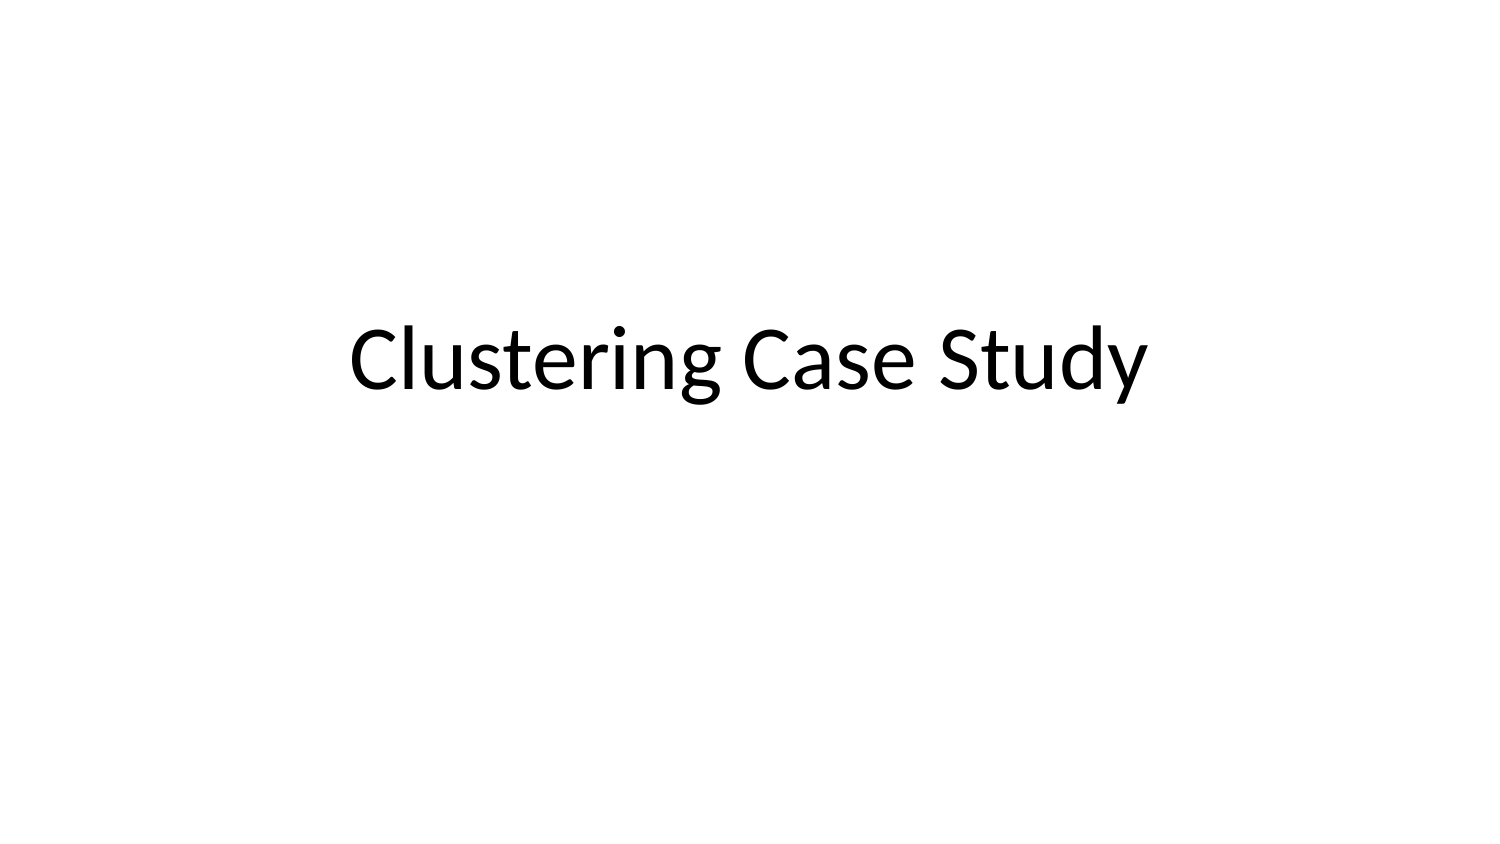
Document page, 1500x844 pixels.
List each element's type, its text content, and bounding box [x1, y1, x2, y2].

title Clustering Case Study [112, 262, 1388, 443]
